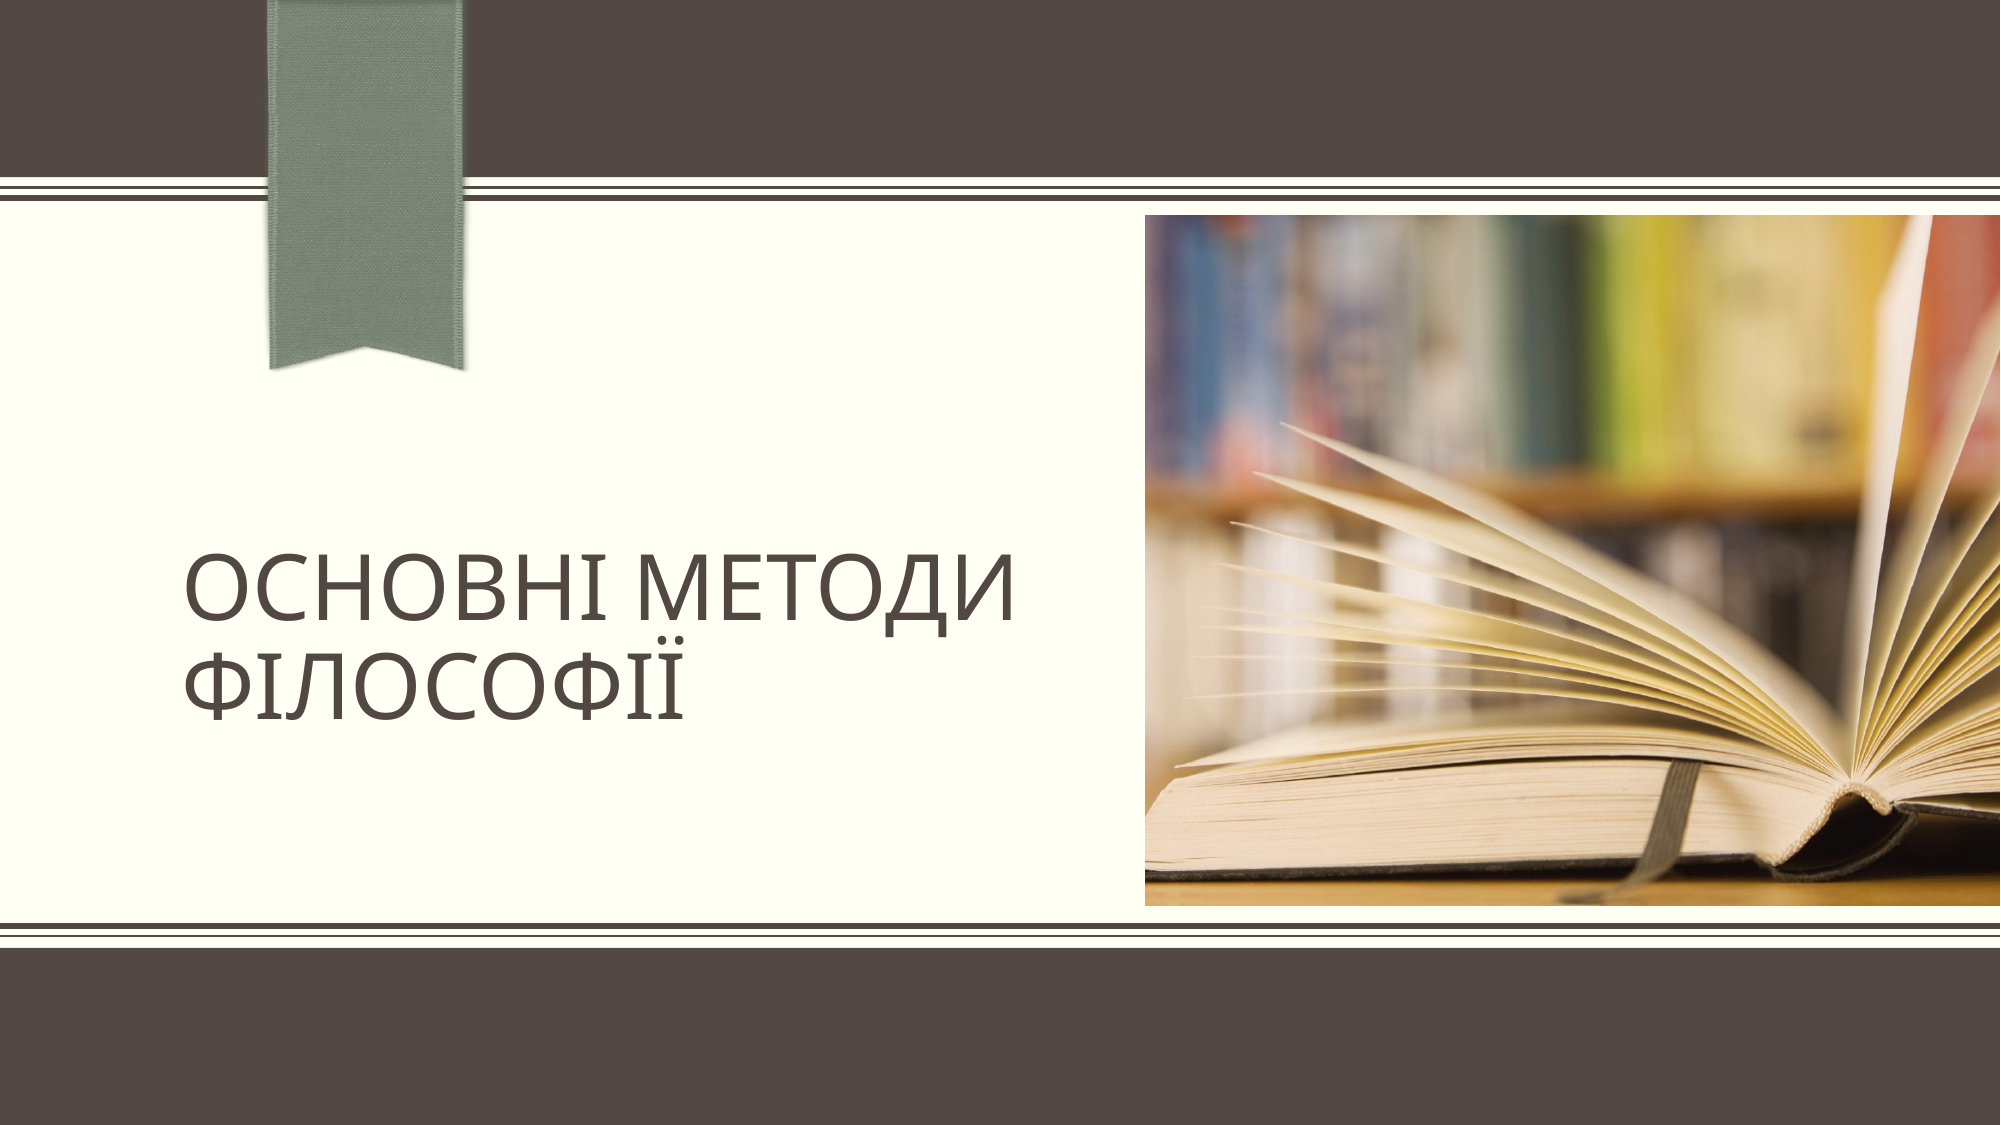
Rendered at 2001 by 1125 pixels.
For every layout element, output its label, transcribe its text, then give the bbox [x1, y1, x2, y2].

picture [1145, 214, 2000, 906]
title Основні методи філософії [181, 376, 1122, 906]
